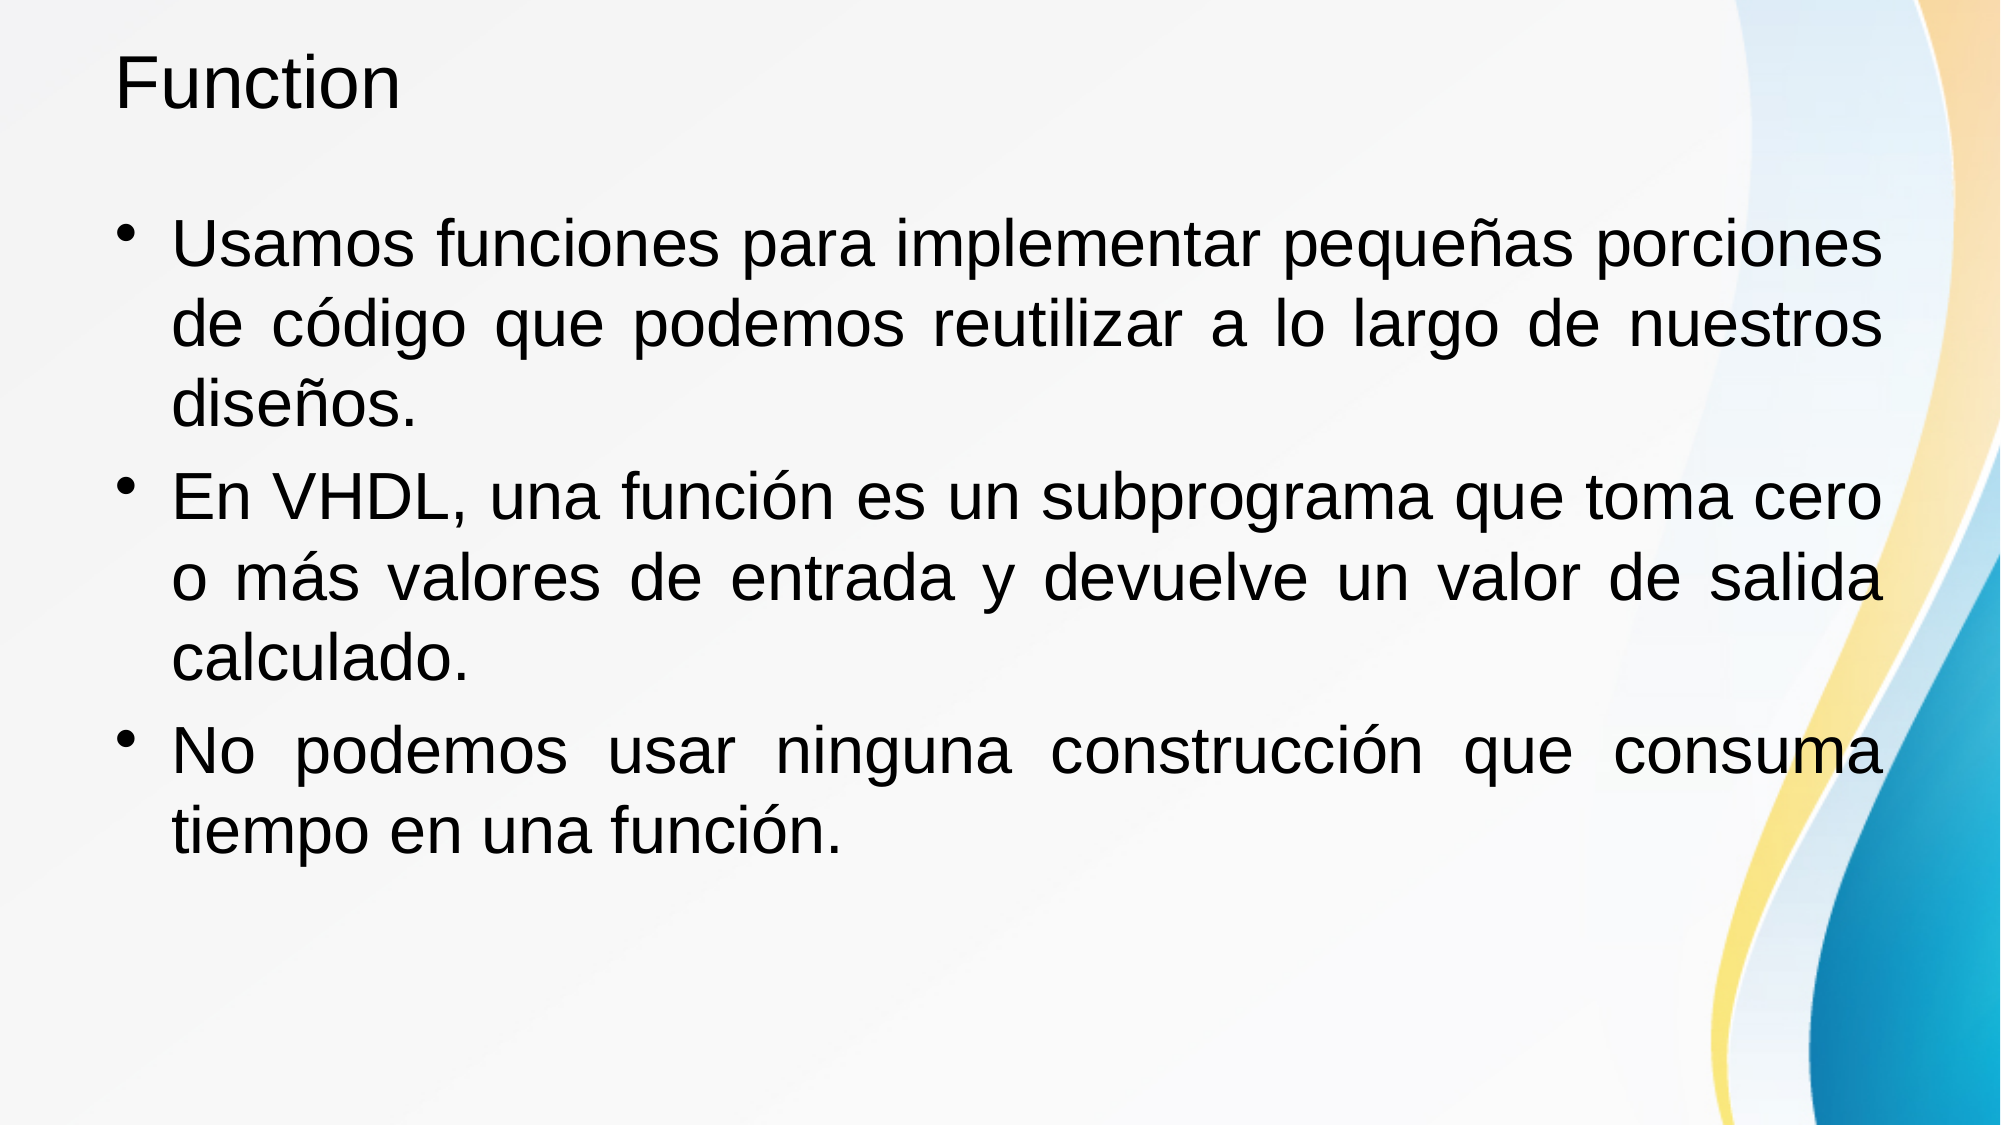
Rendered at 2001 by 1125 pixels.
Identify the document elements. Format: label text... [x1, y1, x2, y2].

picture [0, 0, 2001, 1125]
list Usamos funciones para implementar pequeñas porciones de código que podemos reutilizar a lo largo de nuestros diseños. En VHDL, una función es un subprograma que toma cero o más valores de entrada y devuelve un valor de salida calculado. No podemos usar ninguna construcción que consuma tiempo en una función. [99, 192, 1901, 1006]
title Function [99, 30, 1901, 127]
